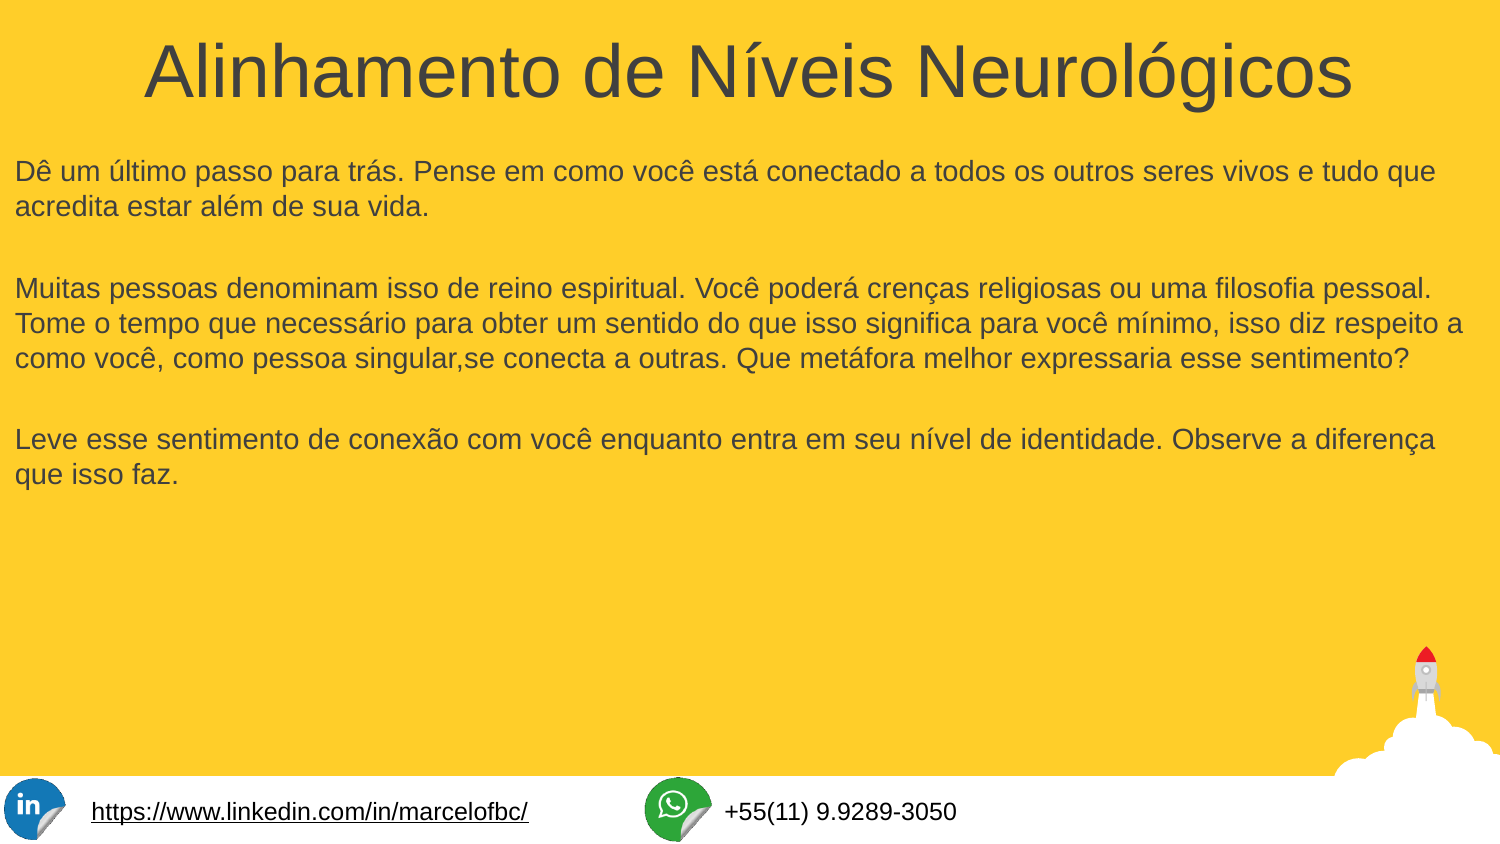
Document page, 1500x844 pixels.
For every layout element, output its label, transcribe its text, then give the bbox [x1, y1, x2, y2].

picture [643, 776, 714, 844]
list Alinhamento de Níveis Neurológicos [0, 20, 1500, 55]
picture [0, 776, 71, 844]
text_box Dê um último passo para trás. Pense em como você está conectado a todos os outros seres vivos e tudo que acredita estar além de sua vida. Muitas pessoas denominam isso de reino espiritual. Você poderá crenças religiosas ou uma filosofia pessoal. Tome o tempo que necessário para obter um sentido do que isso significa para você mínimo, isso diz respeito a como você, como pessoa singular,se conecta a outras. Que metáfora melhor expressaria esse sentimento? Leve esse sentimento de conexão com você enquanto entra em seu nível de identidade. Observe a diferença que isso faz. [0, 55, 1500, 588]
